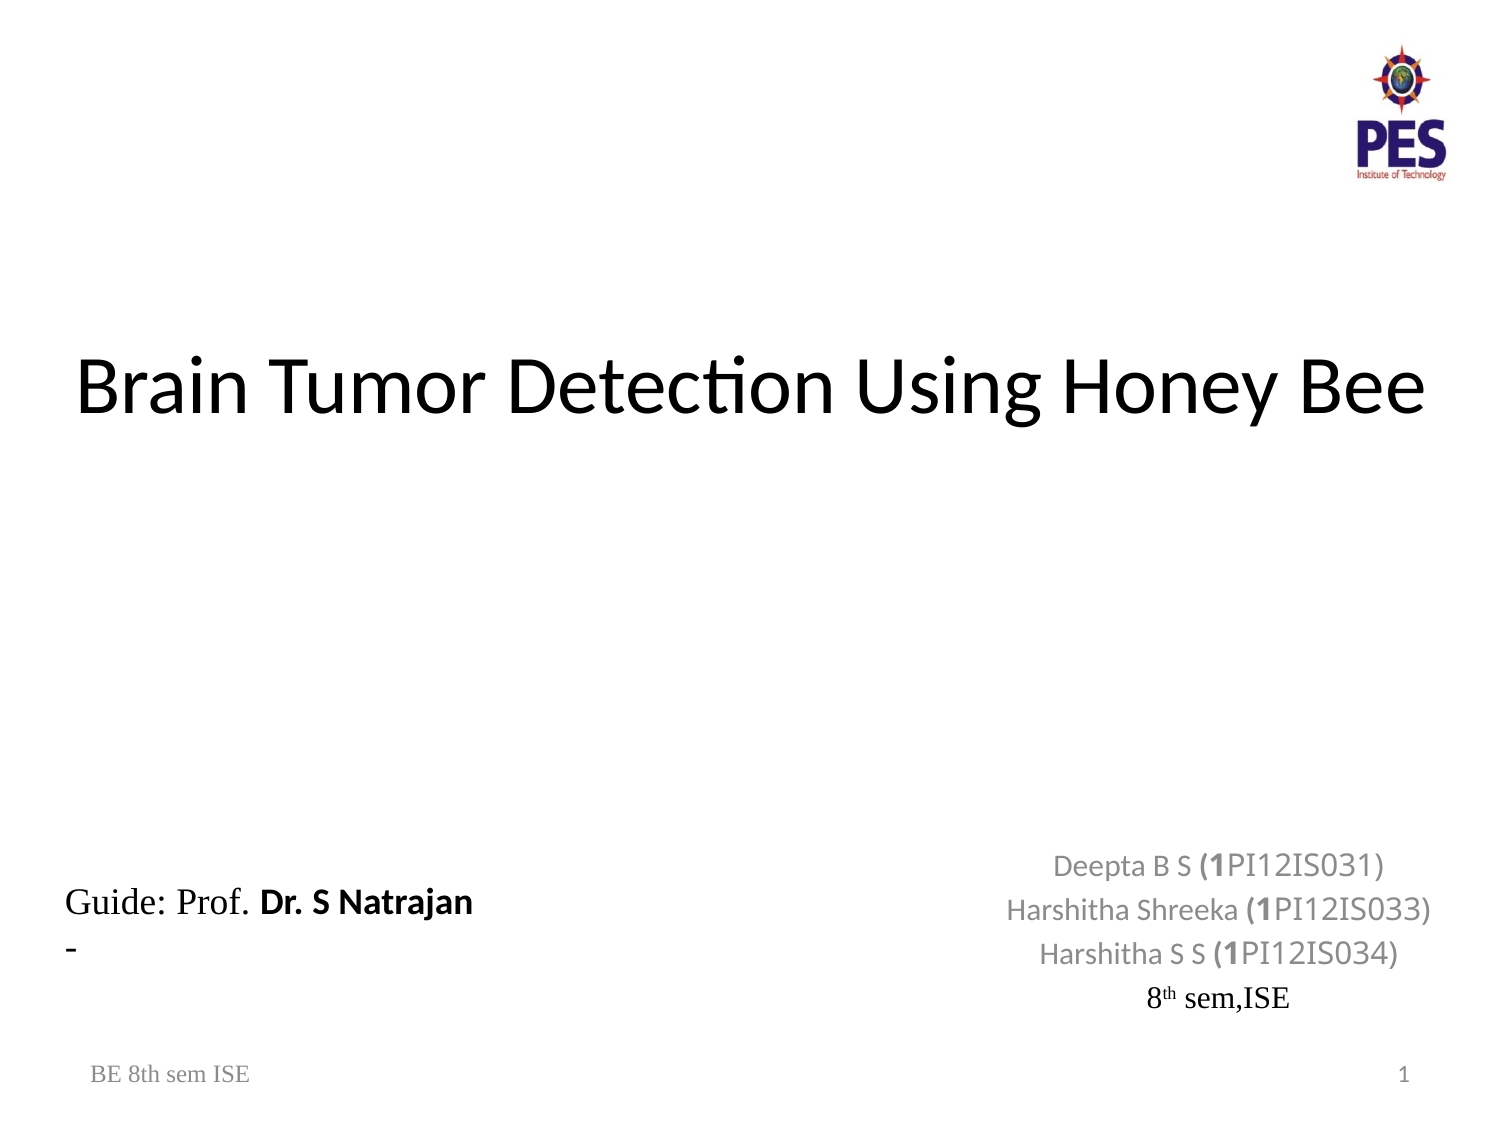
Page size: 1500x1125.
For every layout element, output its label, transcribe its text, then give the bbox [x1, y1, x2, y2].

slide_number BE 8th sem ISE [75, 1042, 425, 1103]
slide_number 1 [1074, 1042, 1425, 1103]
title Brain Tumor Detection Using Honey Bee [12, 184, 1490, 576]
text_box Guide: Prof. Dr. S Natrajan - [50, 824, 900, 975]
picture [1349, 39, 1453, 185]
subtitle Deepta B S (1PI12IS031) Harshitha Shreeka (1PI12IS033) Harshitha S S (1PI12IS034) 8th sem,ISE [962, 837, 1475, 1025]
